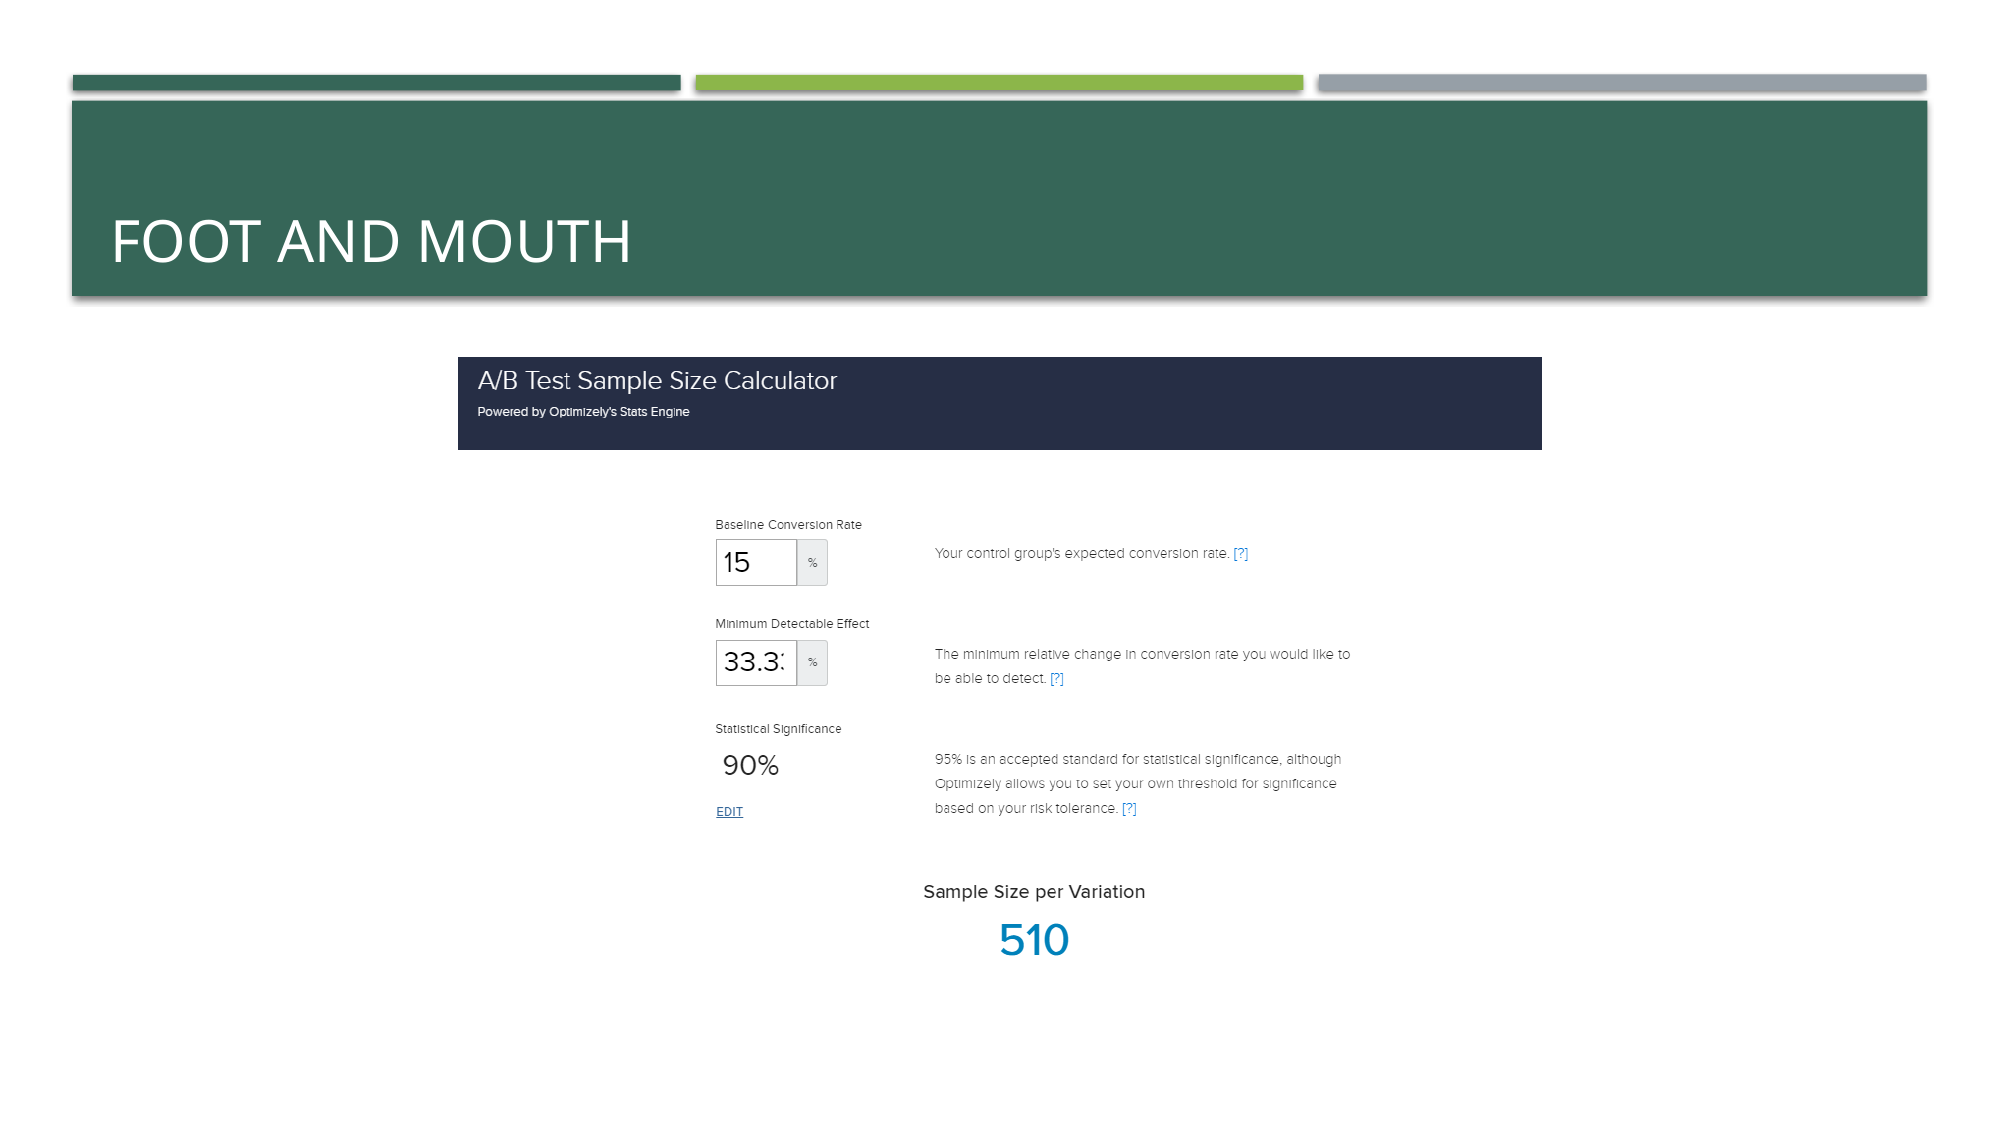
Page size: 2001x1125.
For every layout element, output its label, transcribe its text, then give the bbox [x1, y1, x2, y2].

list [457, 357, 1543, 962]
title Foot and mouth [95, 115, 1905, 282]
